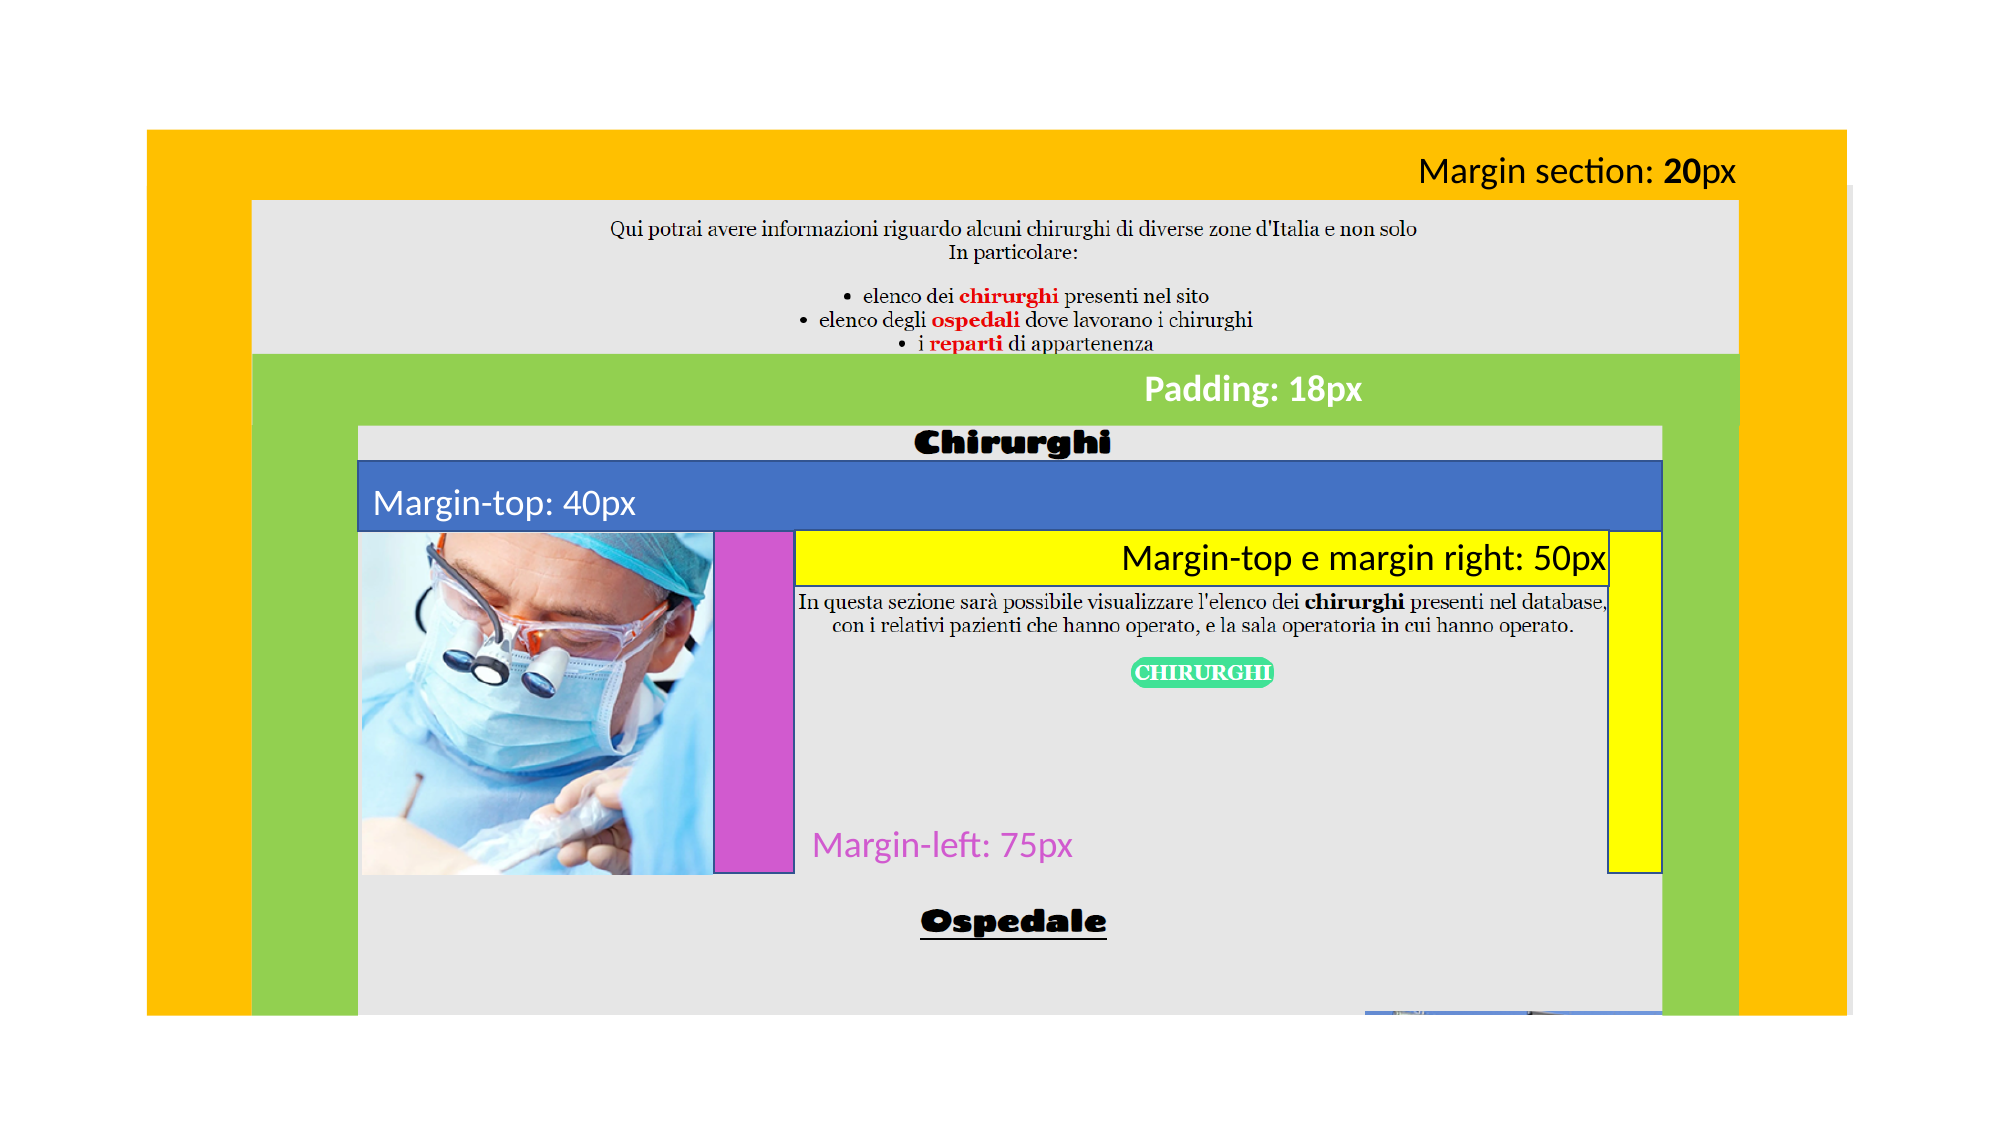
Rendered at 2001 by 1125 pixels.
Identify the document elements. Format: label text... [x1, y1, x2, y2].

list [147, 185, 1853, 1015]
text_box Margin section: 20px [1403, 139, 1854, 199]
text_box [146, 129, 1848, 185]
